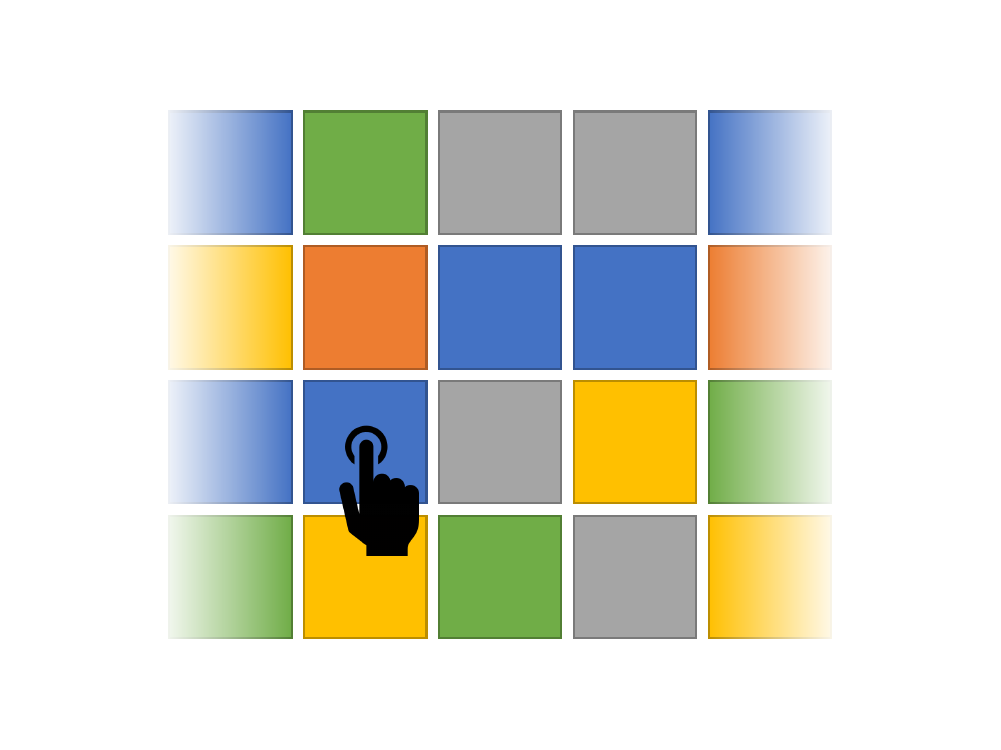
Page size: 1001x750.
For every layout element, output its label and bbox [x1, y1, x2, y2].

text_box [708, 93, 845, 654]
text_box [303, 110, 428, 235]
text_box [303, 515, 428, 639]
text_box [156, 93, 293, 654]
picture [304, 416, 455, 567]
text_box [438, 515, 562, 639]
text_box [573, 245, 697, 370]
text_box [573, 380, 697, 504]
text_box [303, 245, 428, 370]
text_box [438, 110, 562, 235]
text_box [303, 380, 428, 504]
text_box [573, 110, 697, 235]
text_box [438, 380, 562, 504]
text_box [573, 515, 697, 639]
text_box [438, 245, 562, 370]
